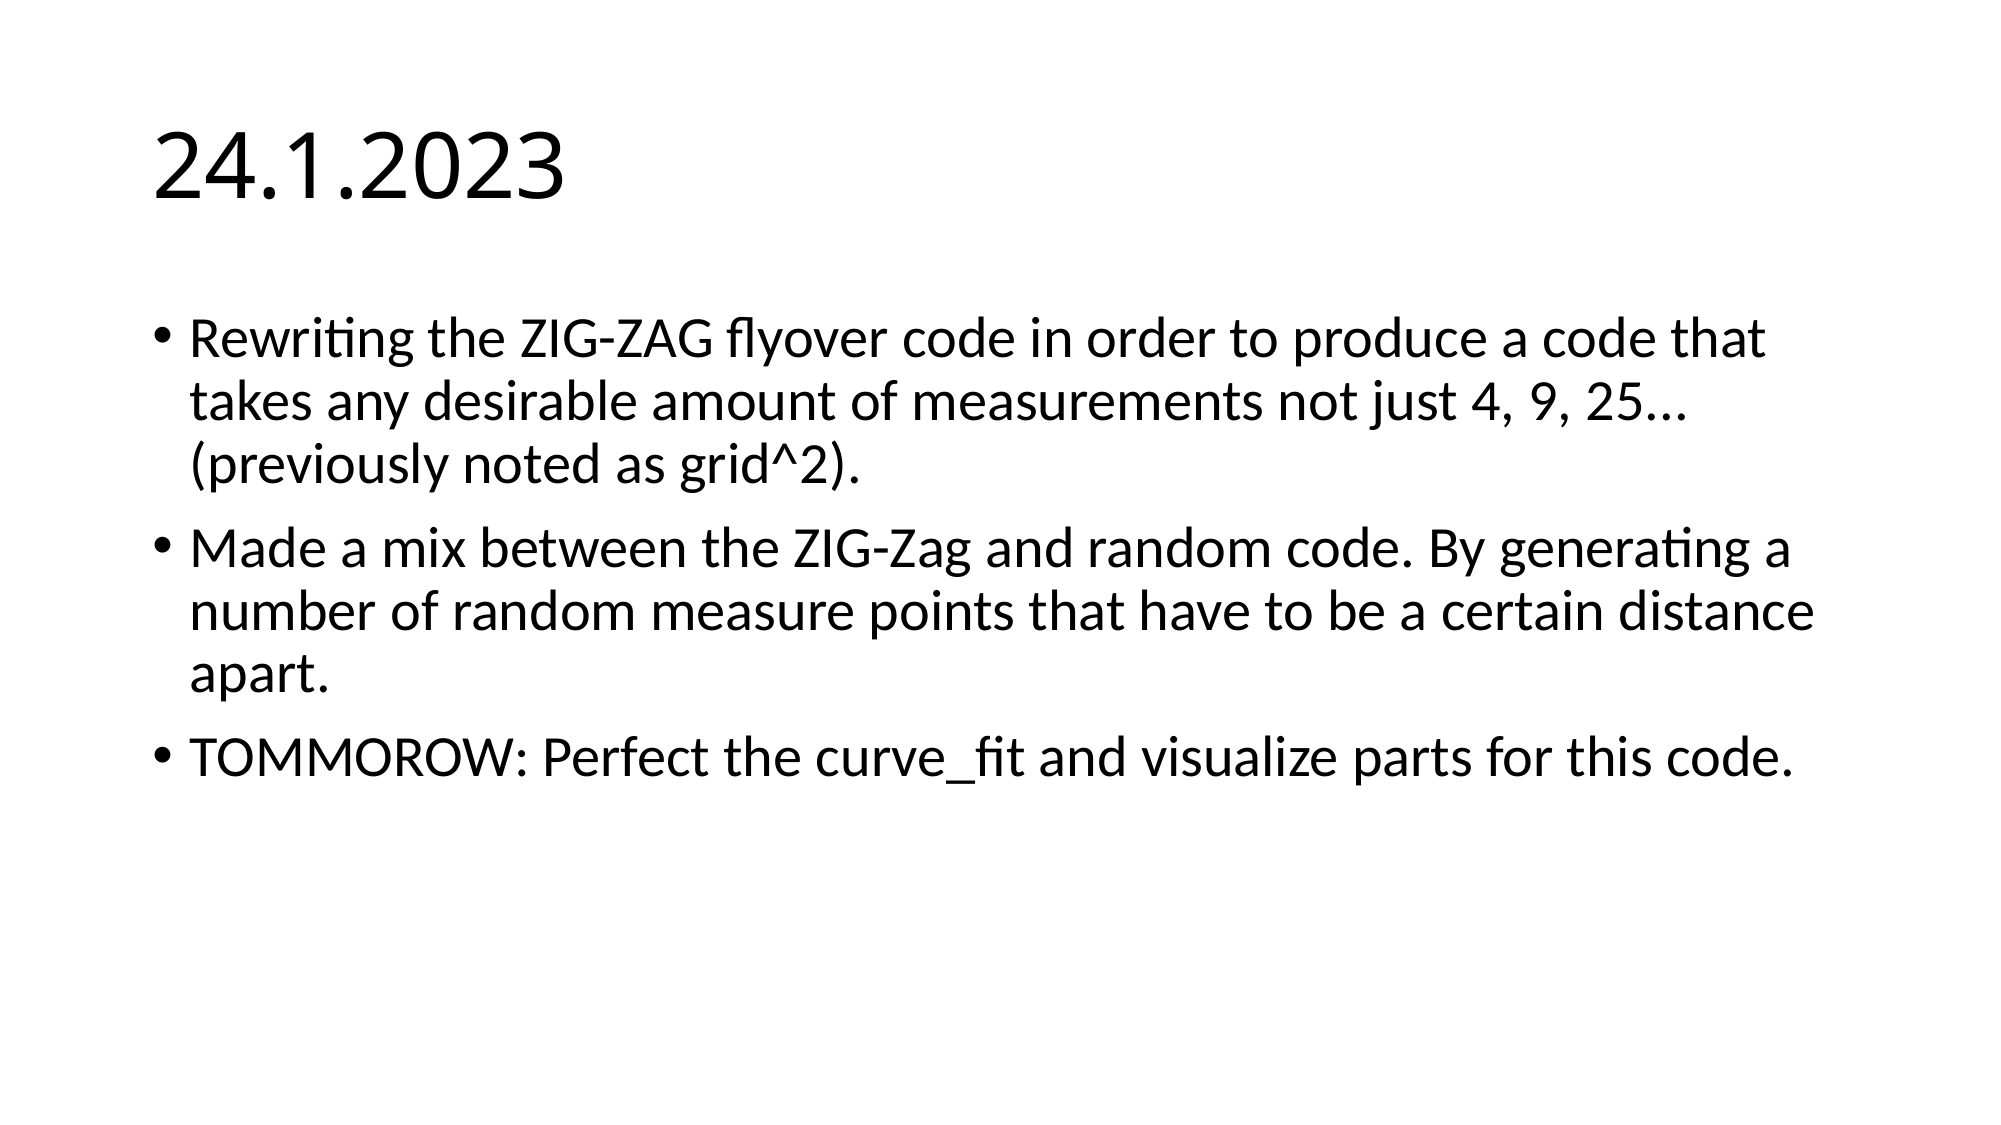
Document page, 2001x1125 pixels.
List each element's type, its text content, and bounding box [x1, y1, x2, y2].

title 24.1.2023 [137, 59, 1863, 278]
list Rewriting the ZIG-ZAG flyover code in order to produce a code that takes any desirable amount of measurements not just 4, 9, 25... (previously noted as grid^2). Made a mix between the ZIG-Zag and random code. By generating a number of random measure points that have to be a certain distance apart. TOMMOROW: Perfect the curve_fit and visualize parts for this code. [137, 299, 1863, 1014]
